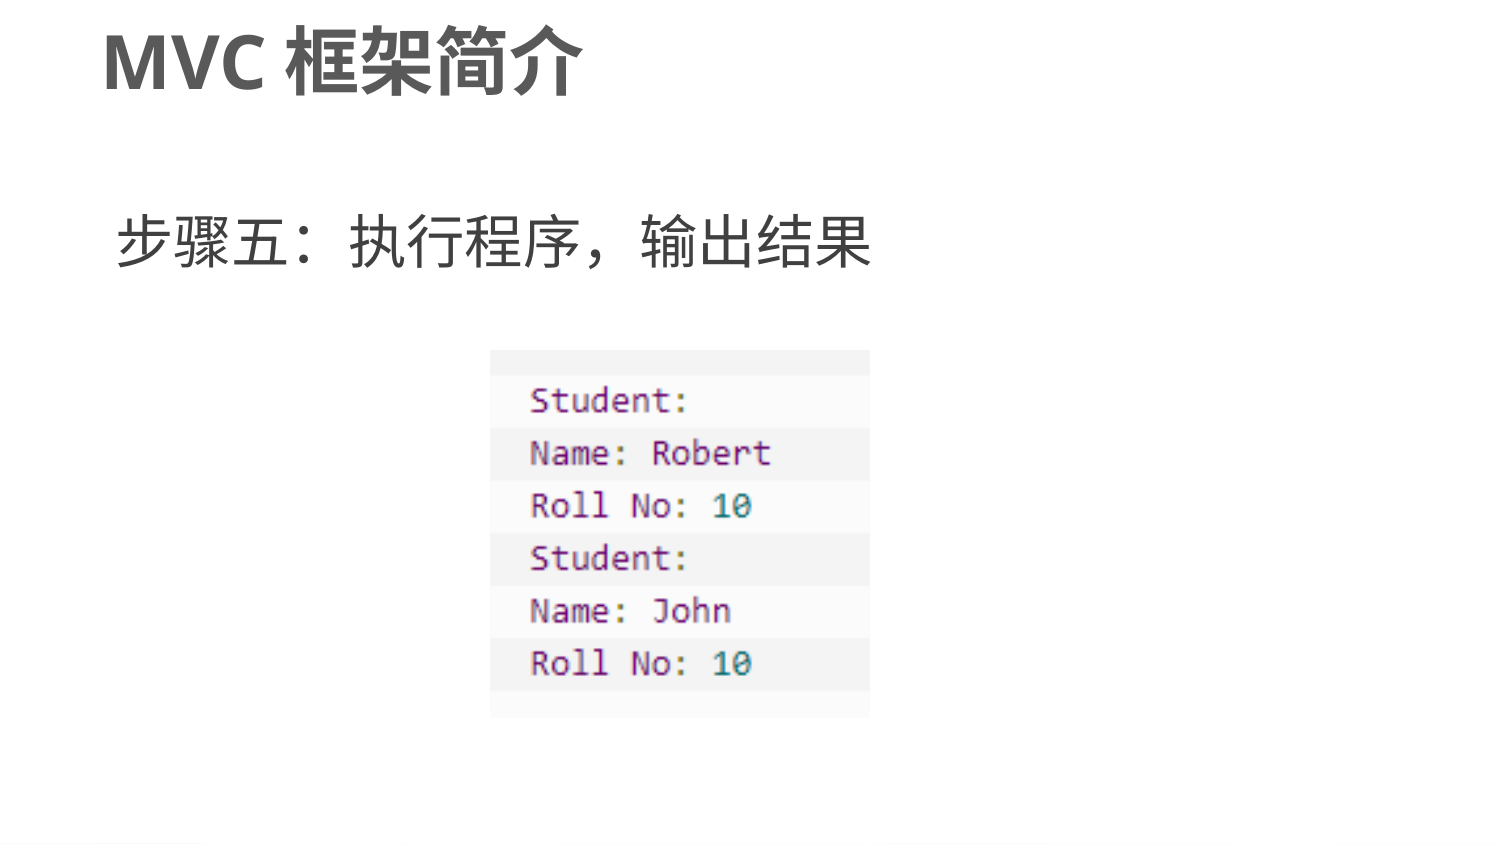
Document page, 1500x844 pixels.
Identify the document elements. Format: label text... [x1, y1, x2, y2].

text_box 步骤五：执行程序，输出结果 [100, 197, 928, 283]
picture [489, 350, 870, 718]
text_box MVC框架简介 [100, 28, 892, 91]
